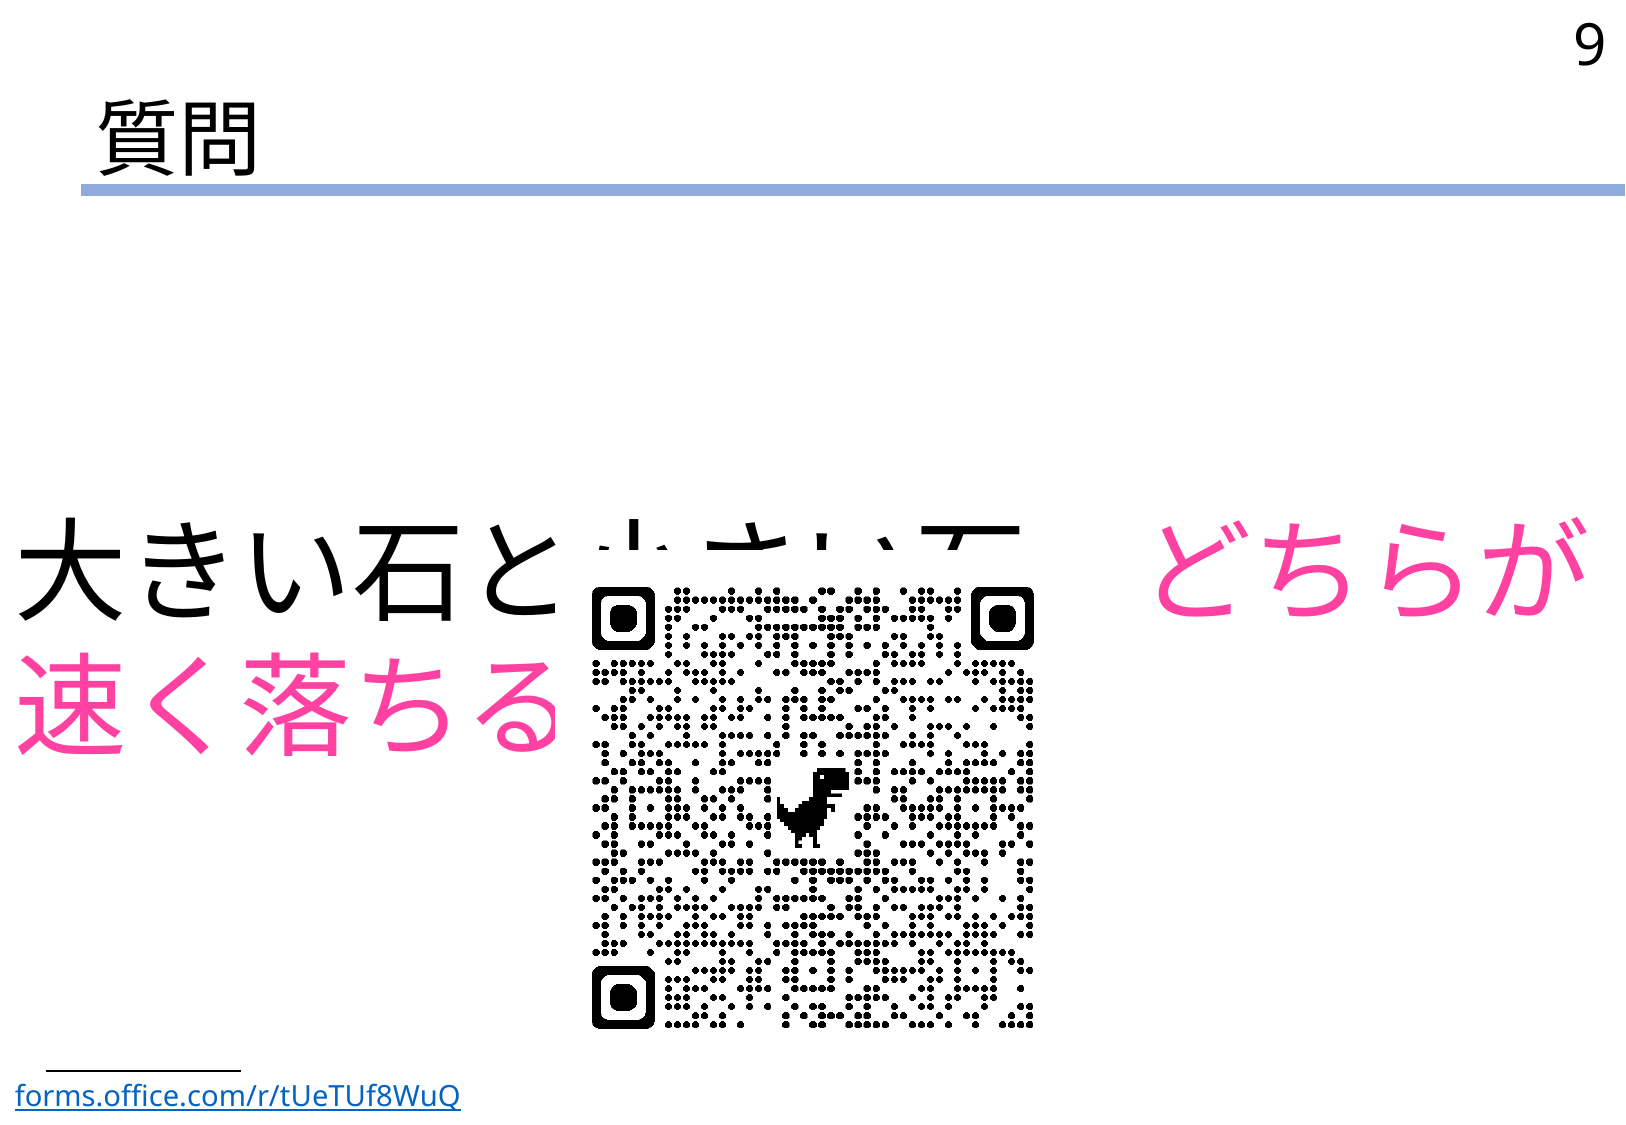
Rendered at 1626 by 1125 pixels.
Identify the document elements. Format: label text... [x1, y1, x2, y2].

slide_number 9 [1450, 0, 1622, 100]
list forms.office.com/r/tUeTUf8WuQ [0, 1074, 1622, 1125]
title 質問 [80, 60, 1625, 194]
list 大きい石と小さい石，どちらが速く落ちる？ [0, 451, 1625, 819]
picture [555, 550, 1070, 1065]
